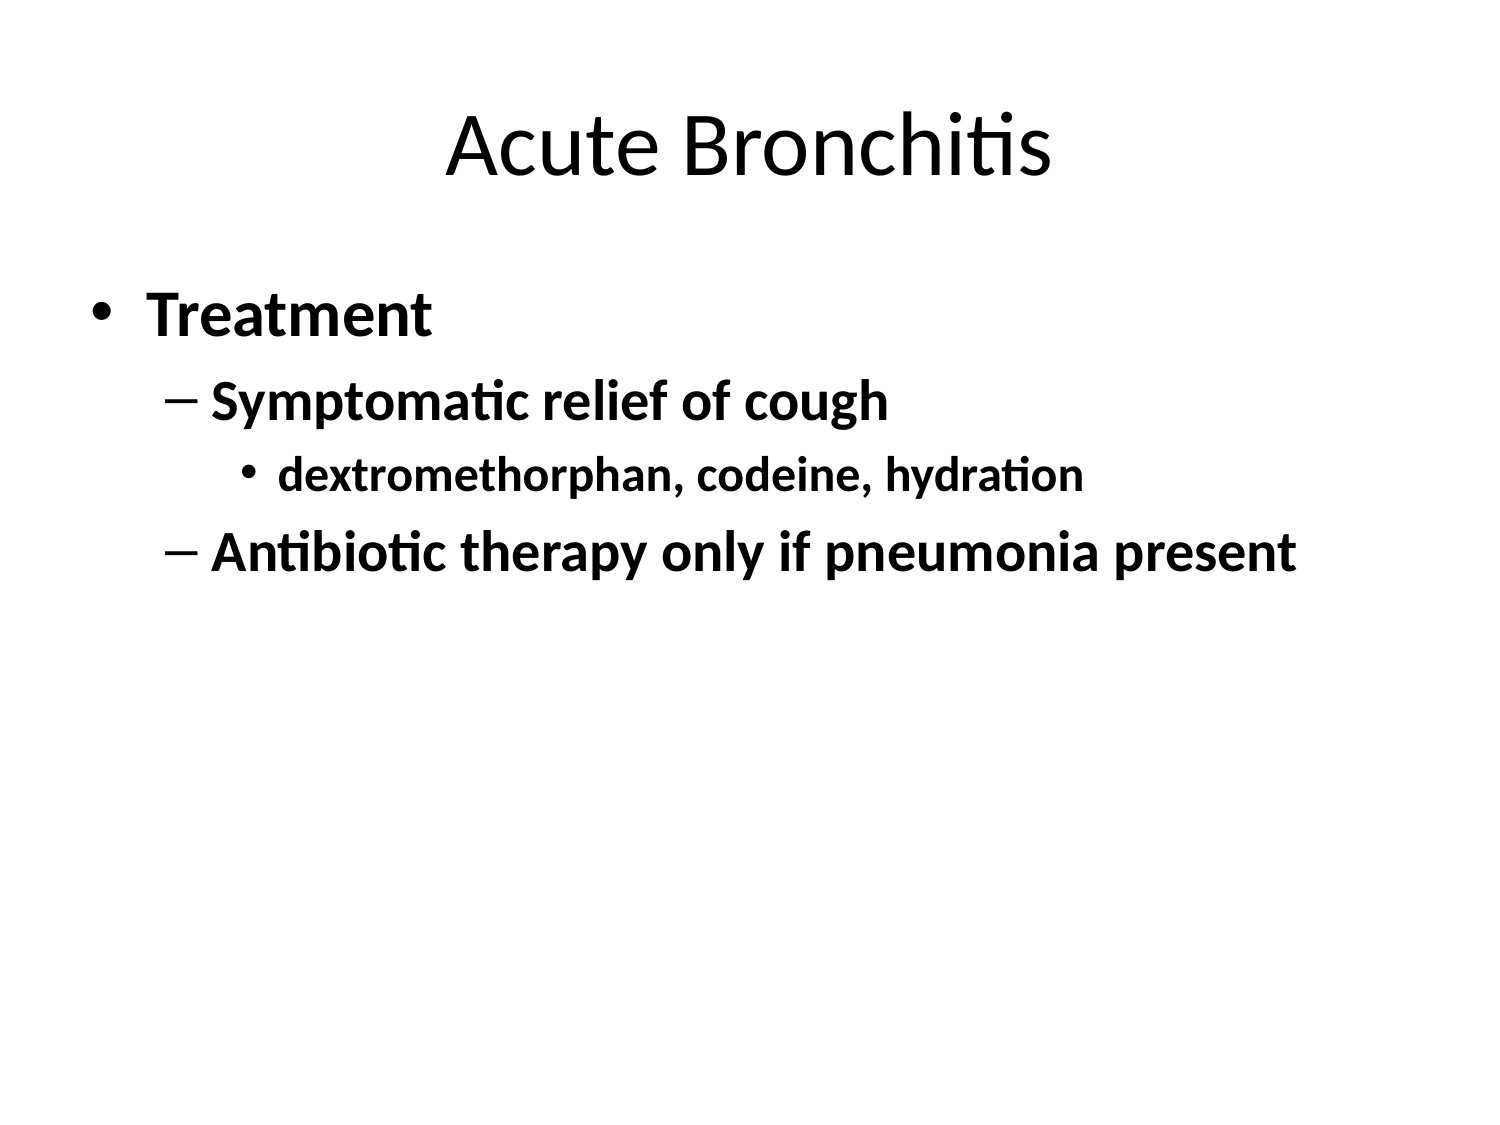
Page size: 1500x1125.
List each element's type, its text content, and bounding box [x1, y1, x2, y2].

list Treatment Symptomatic relief of cough dextromethorphan, codeine, hydration Antibiotic therapy only if pneumonia present [74, 262, 1426, 1006]
title Acute Bronchitis [74, 44, 1426, 233]
